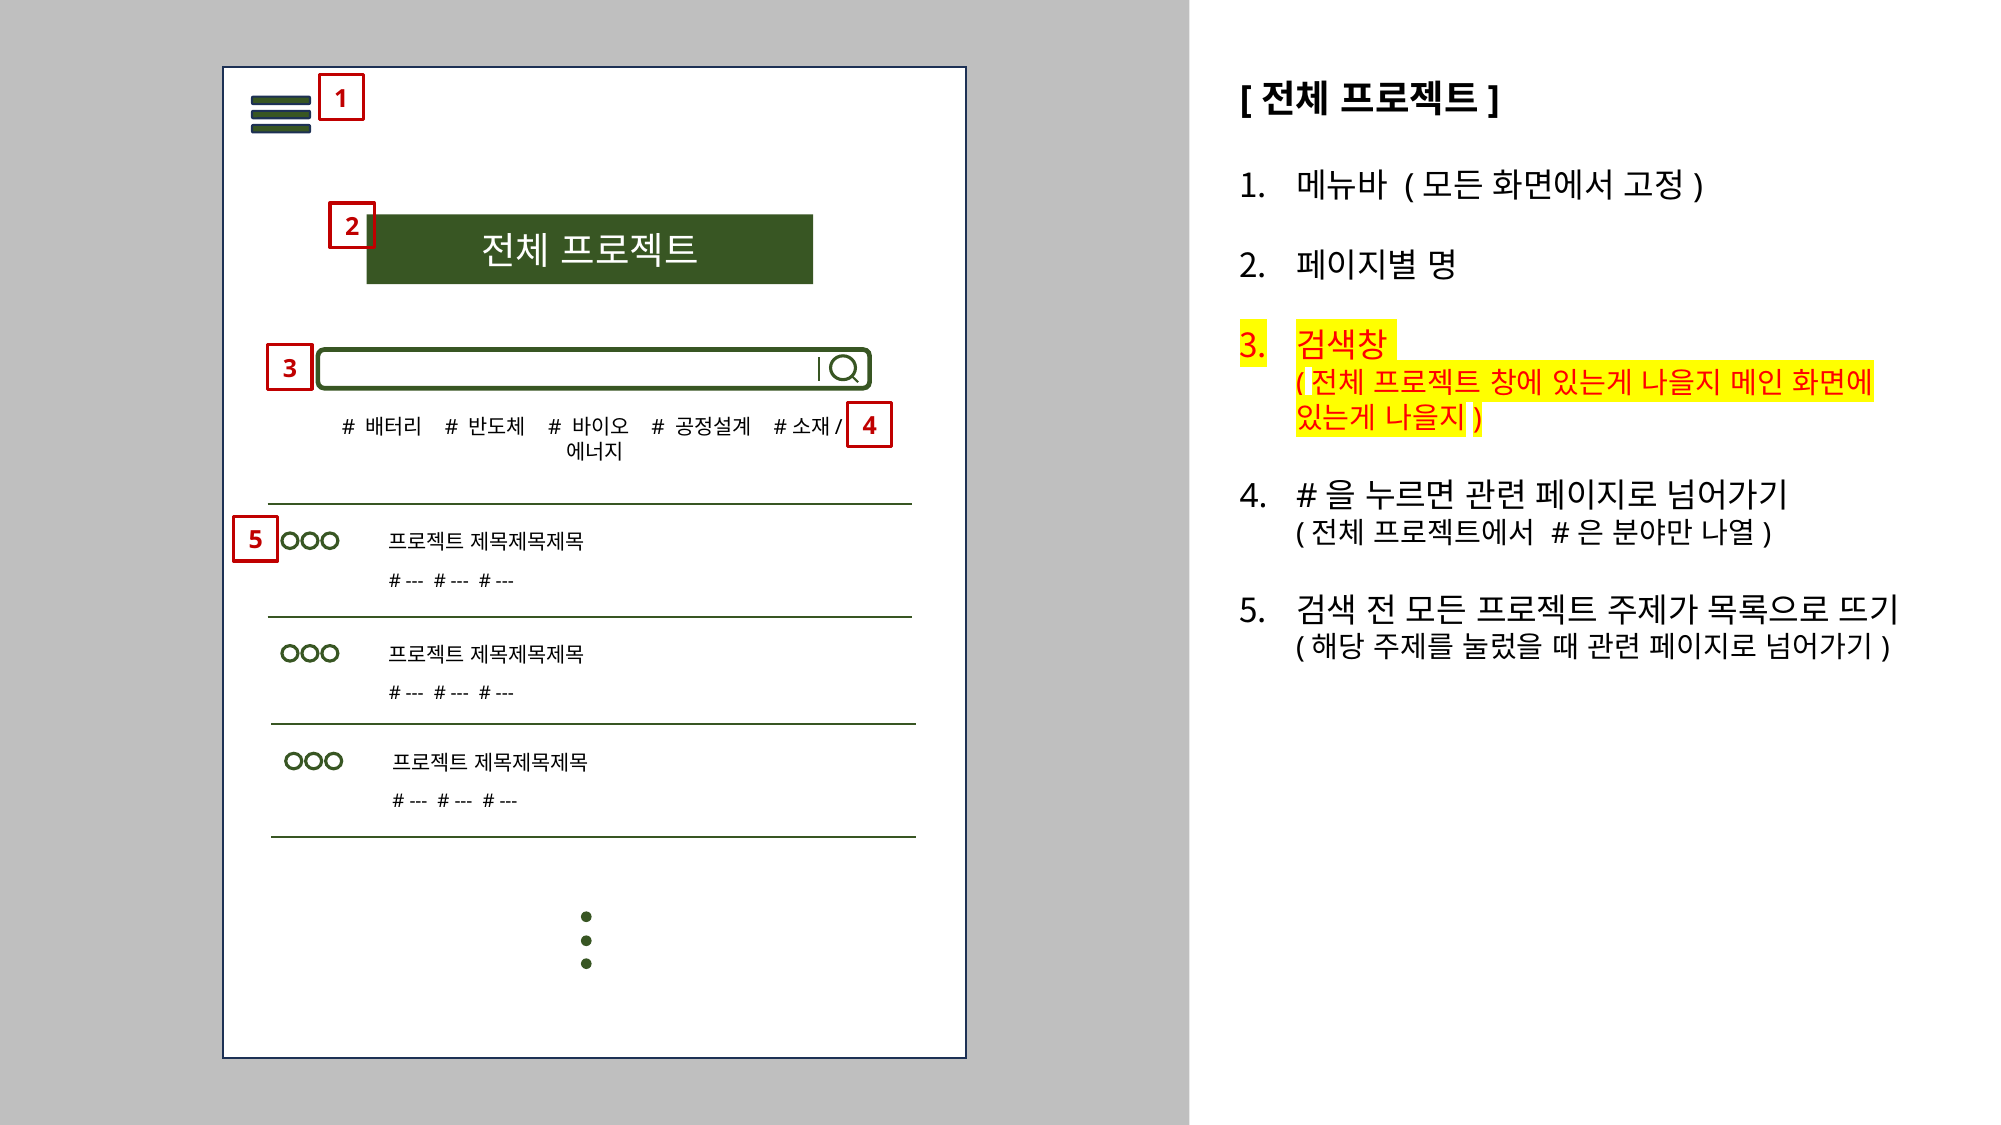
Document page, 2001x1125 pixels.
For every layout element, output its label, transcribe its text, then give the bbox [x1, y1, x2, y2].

text_box 1 [319, 74, 364, 120]
text_box [581, 958, 592, 969]
text_box [581, 911, 592, 922]
text_box 전체 프로젝트 [366, 213, 814, 285]
text_box 프로젝트 제목제목제목 # --- # --- # --- [373, 633, 668, 712]
text_box 프로젝트 제목제목제목 # --- # --- # --- [373, 521, 668, 599]
text_box [581, 935, 592, 946]
text_box 전체 프로젝트 [0, 0, 1190, 1125]
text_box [281, 532, 338, 549]
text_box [317, 349, 870, 389]
text_box [전체 프로젝트] 메뉴바 (모든 화면에서 고정) 페이지별 명 검색창 (전체 프로젝트 창에 있는게 나을지 메인 화면에 있는게 나을지) #을 누르면 관련 페이지로 넘어가기 (전체 프로젝트에서 #은 분야만 나열) 검색 전 모든 프로젝트 주제가 목록으로 뜨기 (해당 주제를 눌렀을 때 관련 페이지로 넘어가기) [1224, 67, 1964, 717]
text_box [250, 95, 312, 106]
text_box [281, 645, 338, 662]
text_box [250, 109, 312, 120]
text_box [250, 123, 312, 134]
text_box 5 [233, 516, 278, 562]
text_box 프로젝트 제목제목제목 # --- # --- # --- [377, 741, 672, 819]
text_box 4 [847, 402, 892, 447]
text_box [285, 753, 342, 769]
text_box 2 [329, 202, 375, 248]
text_box 3 [267, 344, 313, 390]
text_box # 배터리 # 반도체 # 바이오 # 공정설계 #소재/에너지 [303, 406, 886, 471]
text_box [222, 66, 967, 1059]
